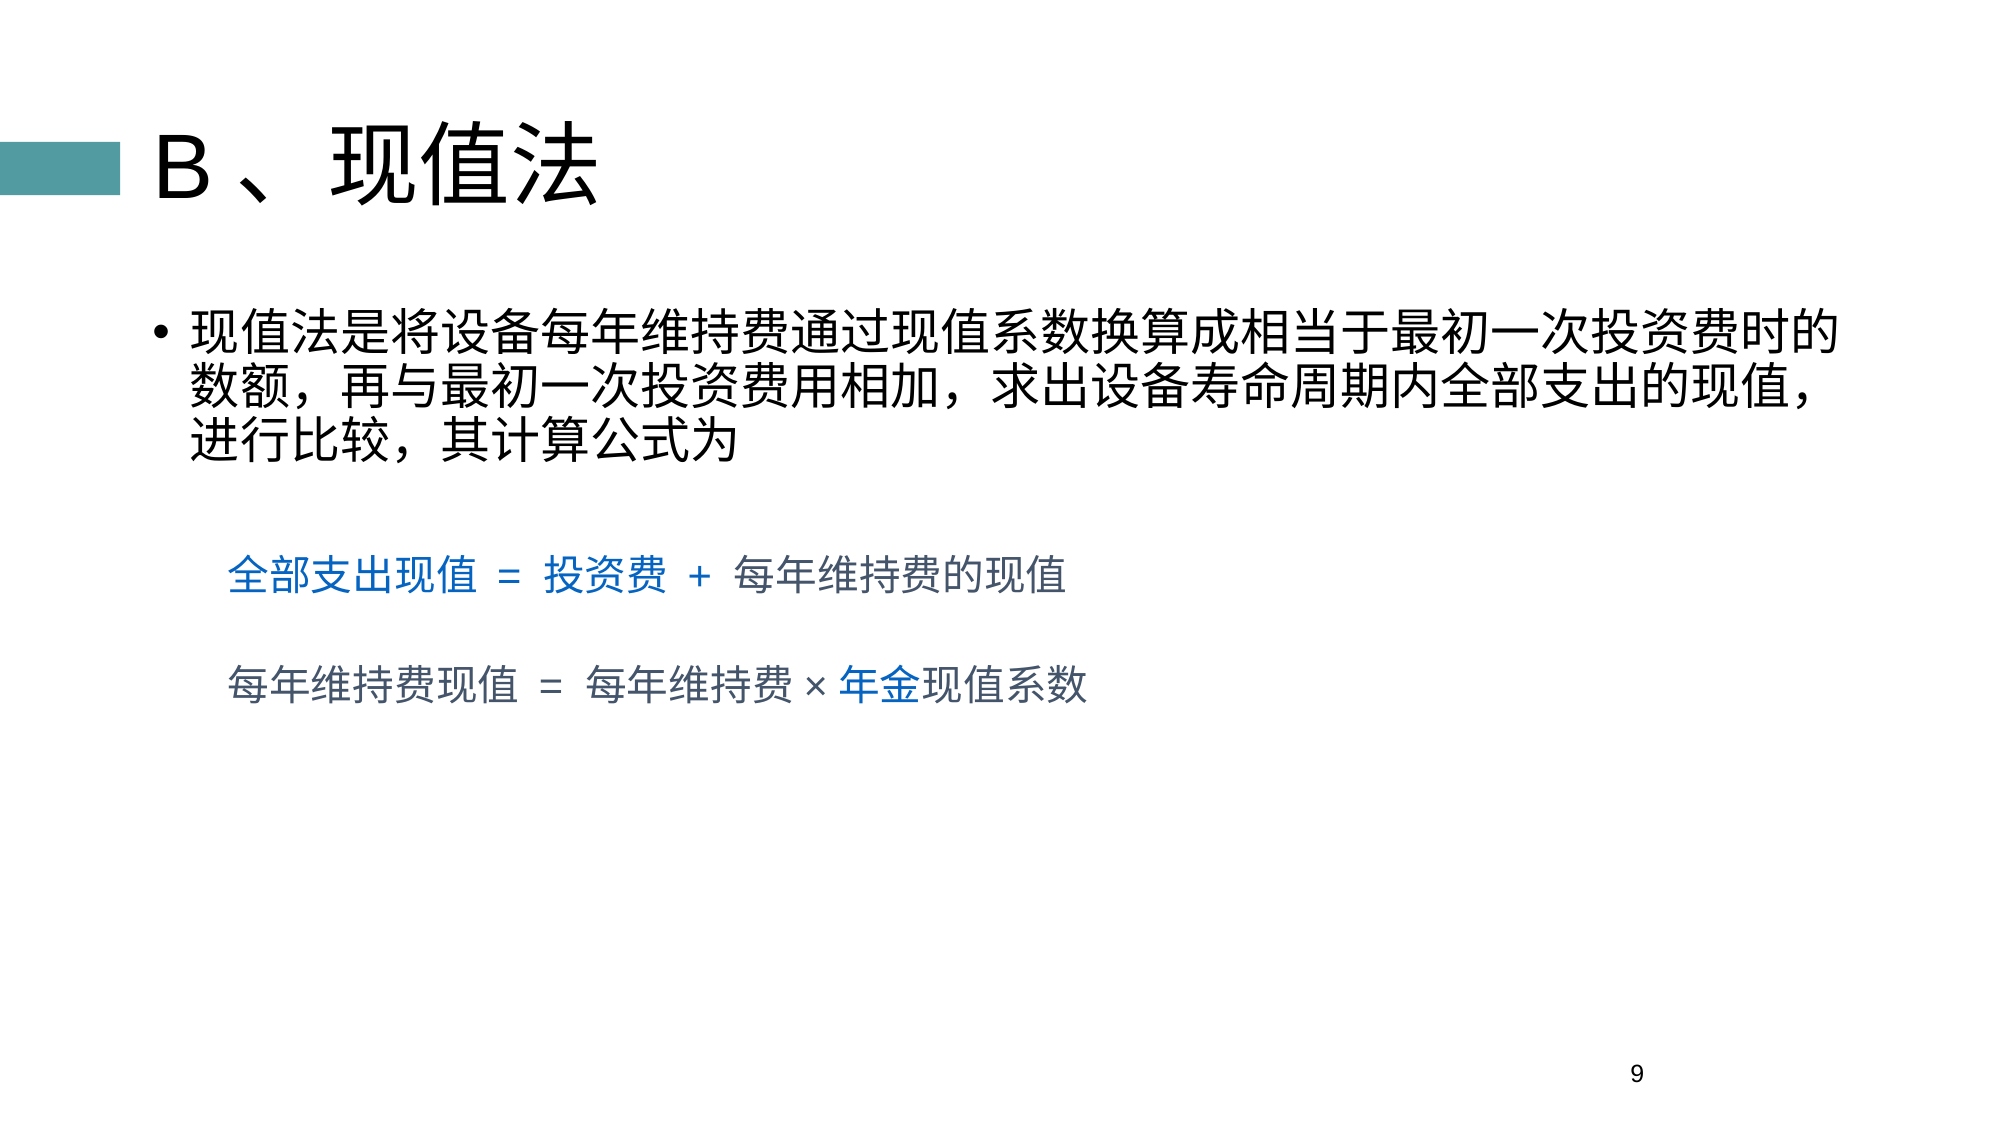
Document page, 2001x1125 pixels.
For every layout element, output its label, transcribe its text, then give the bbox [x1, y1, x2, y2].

title B、现值法 [137, 59, 1863, 278]
list 现值法是将设备每年维持费通过现值系数换算成相当于最初一次投资费时的数额，再与最初一次投资费用相加，求出设备寿命周期内全部支出的现值，进行比较，其计算公式为 全部支出现值 = 投资费 + 每年维持费的现值 每年维持费现值 = 每年维持费×年金现值系数 [137, 299, 1863, 1014]
slide_number 9 [1412, 1042, 1863, 1103]
